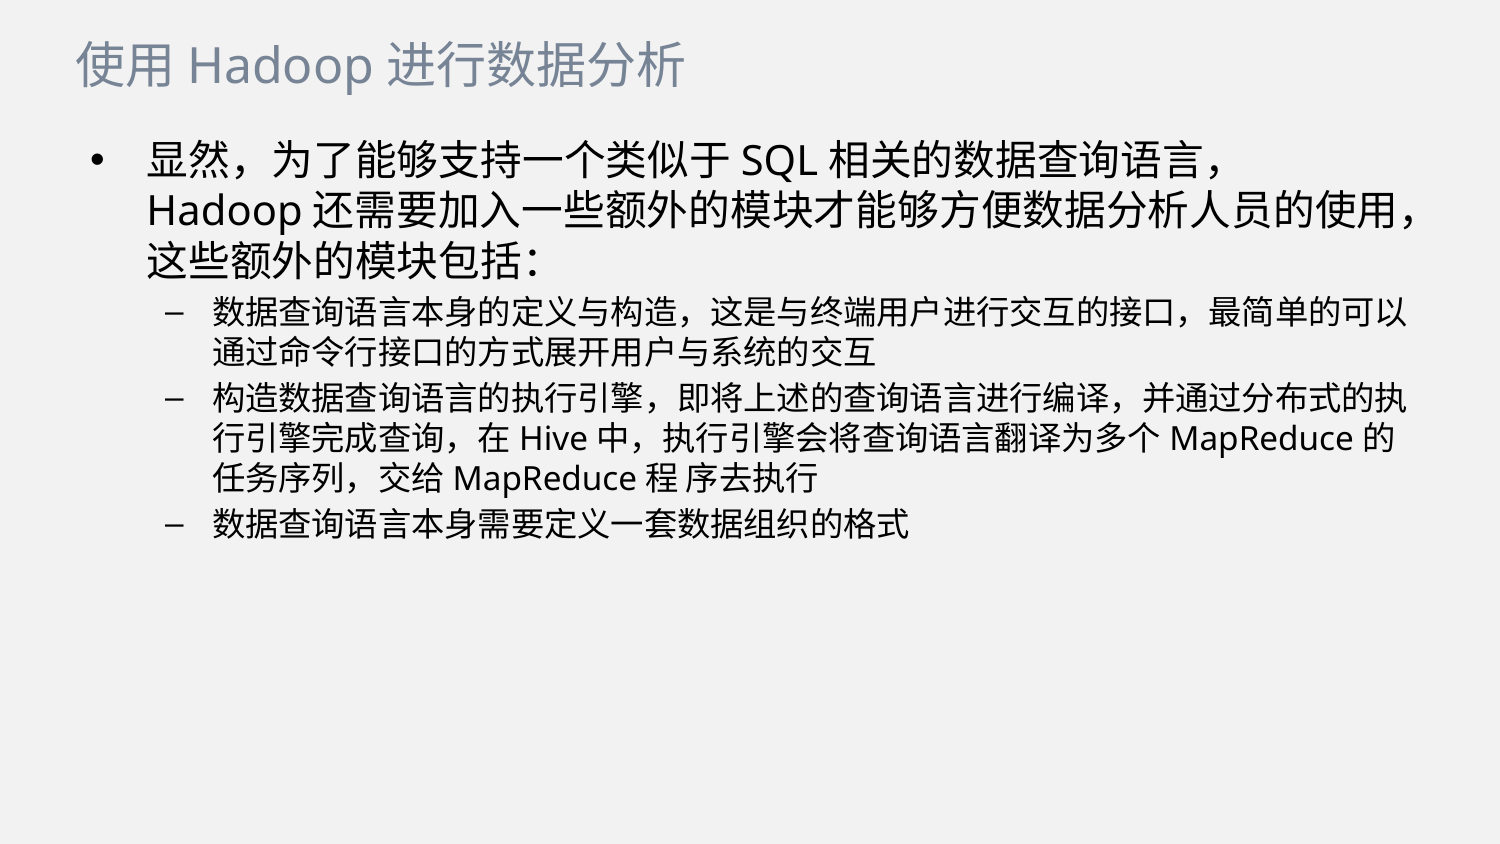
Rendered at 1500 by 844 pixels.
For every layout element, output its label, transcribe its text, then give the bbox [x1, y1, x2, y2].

text_box 使用Hadoop进行数据分析 [75, 32, 868, 95]
list 显然，为了能够支持一个类似于SQL相关的数据查询语言， Hadoop还需要加入一些额外的模块才能够方便数据分析人员的使用，这些额外的模块包括： 数据查询语言本身的定义与构造，这是与终端用户进行交互的接口，最简单的可以通过命令行接口的方式展开用户与系统的交互 构造数据查询语言的执行引擎，即将上述的查询语言进行编译，并通过分布式的执行引擎完成查询，在Hive中，执行引擎会将查询语言翻译为多个MapReduce的任务序列，交给MapReduce程 序去执行 数据查询语言本身需要定义一套数据组织的格式 [75, 126, 1426, 788]
